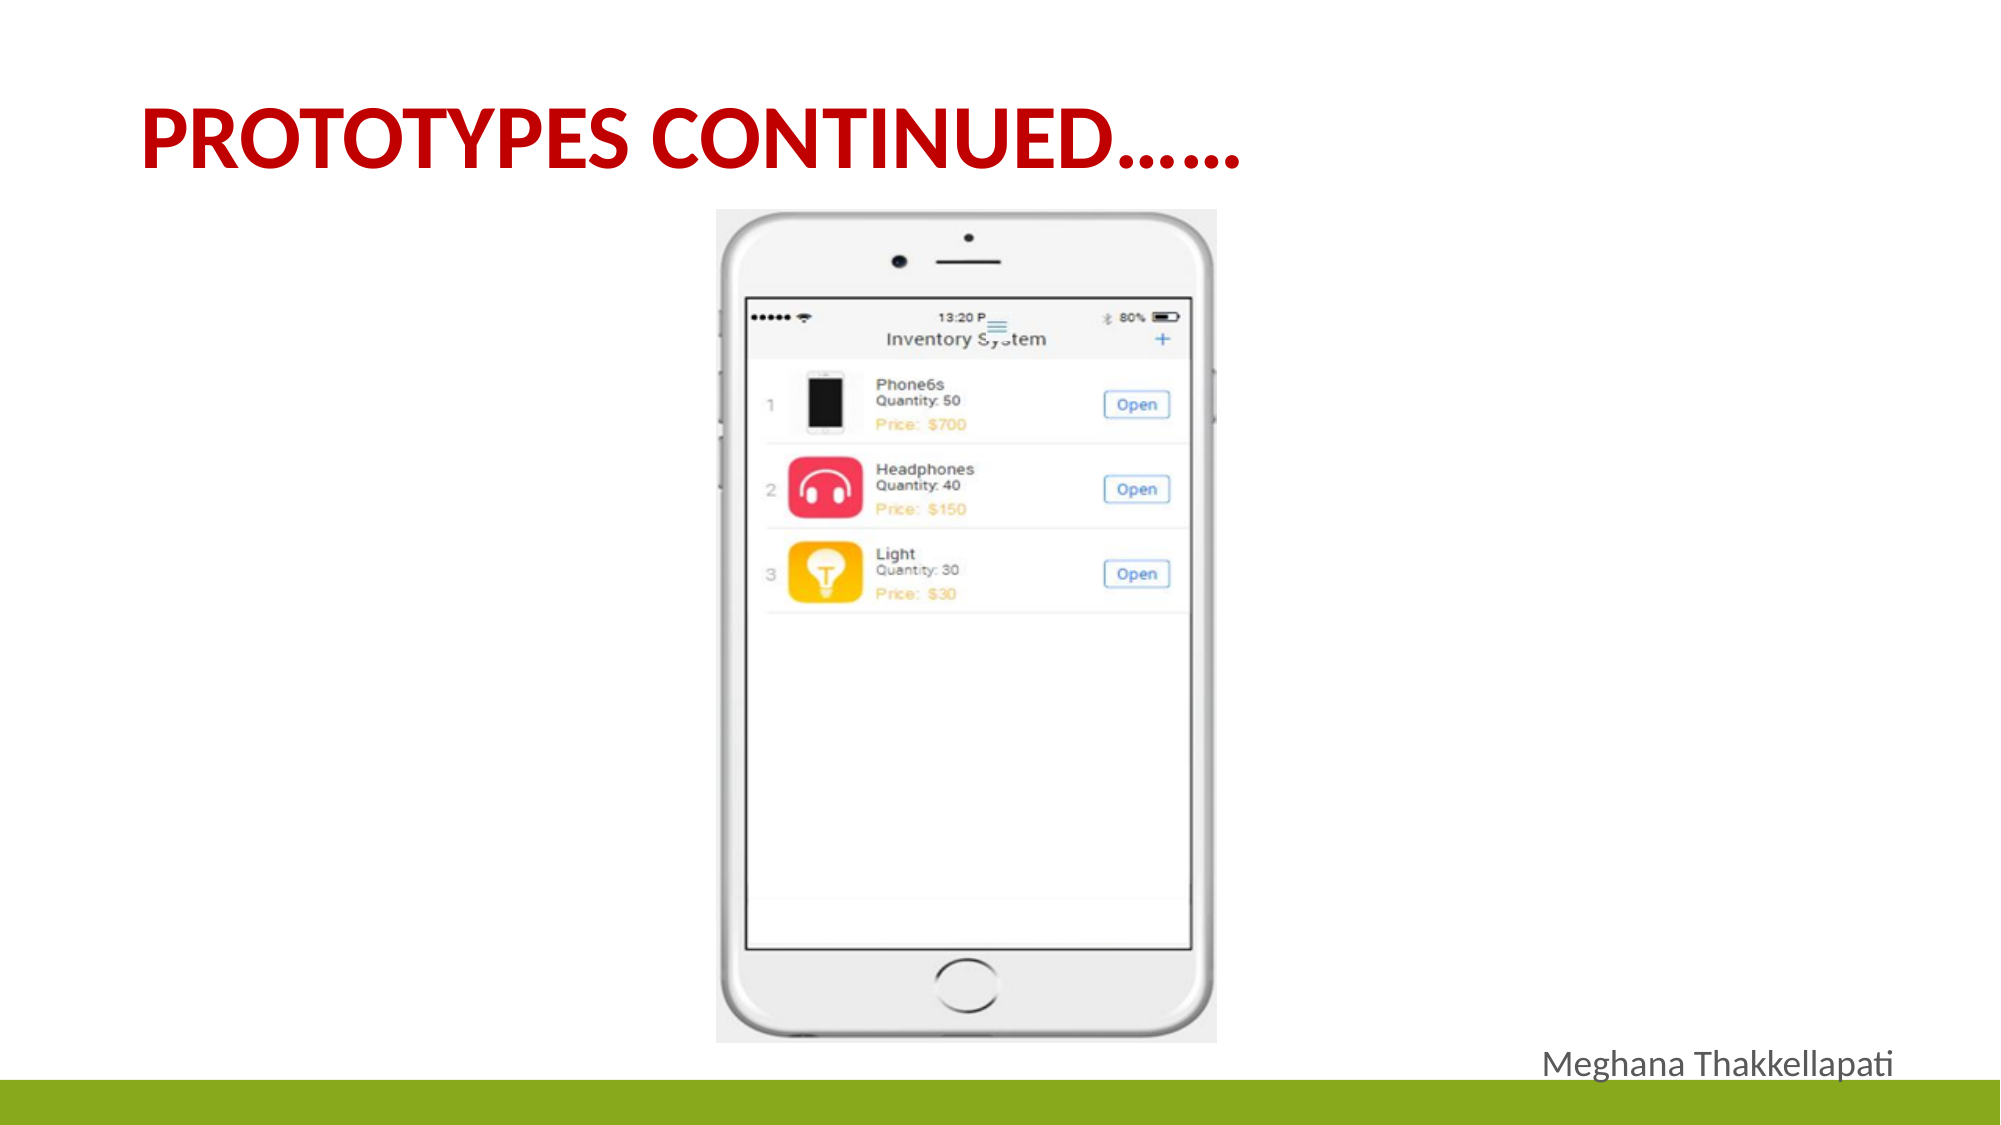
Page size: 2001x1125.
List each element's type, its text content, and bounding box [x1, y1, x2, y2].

text_box Meghana Thakkellapati [1425, 1031, 1937, 1091]
picture [716, 209, 1217, 1043]
title Prototypes continued…… [125, 91, 1503, 196]
